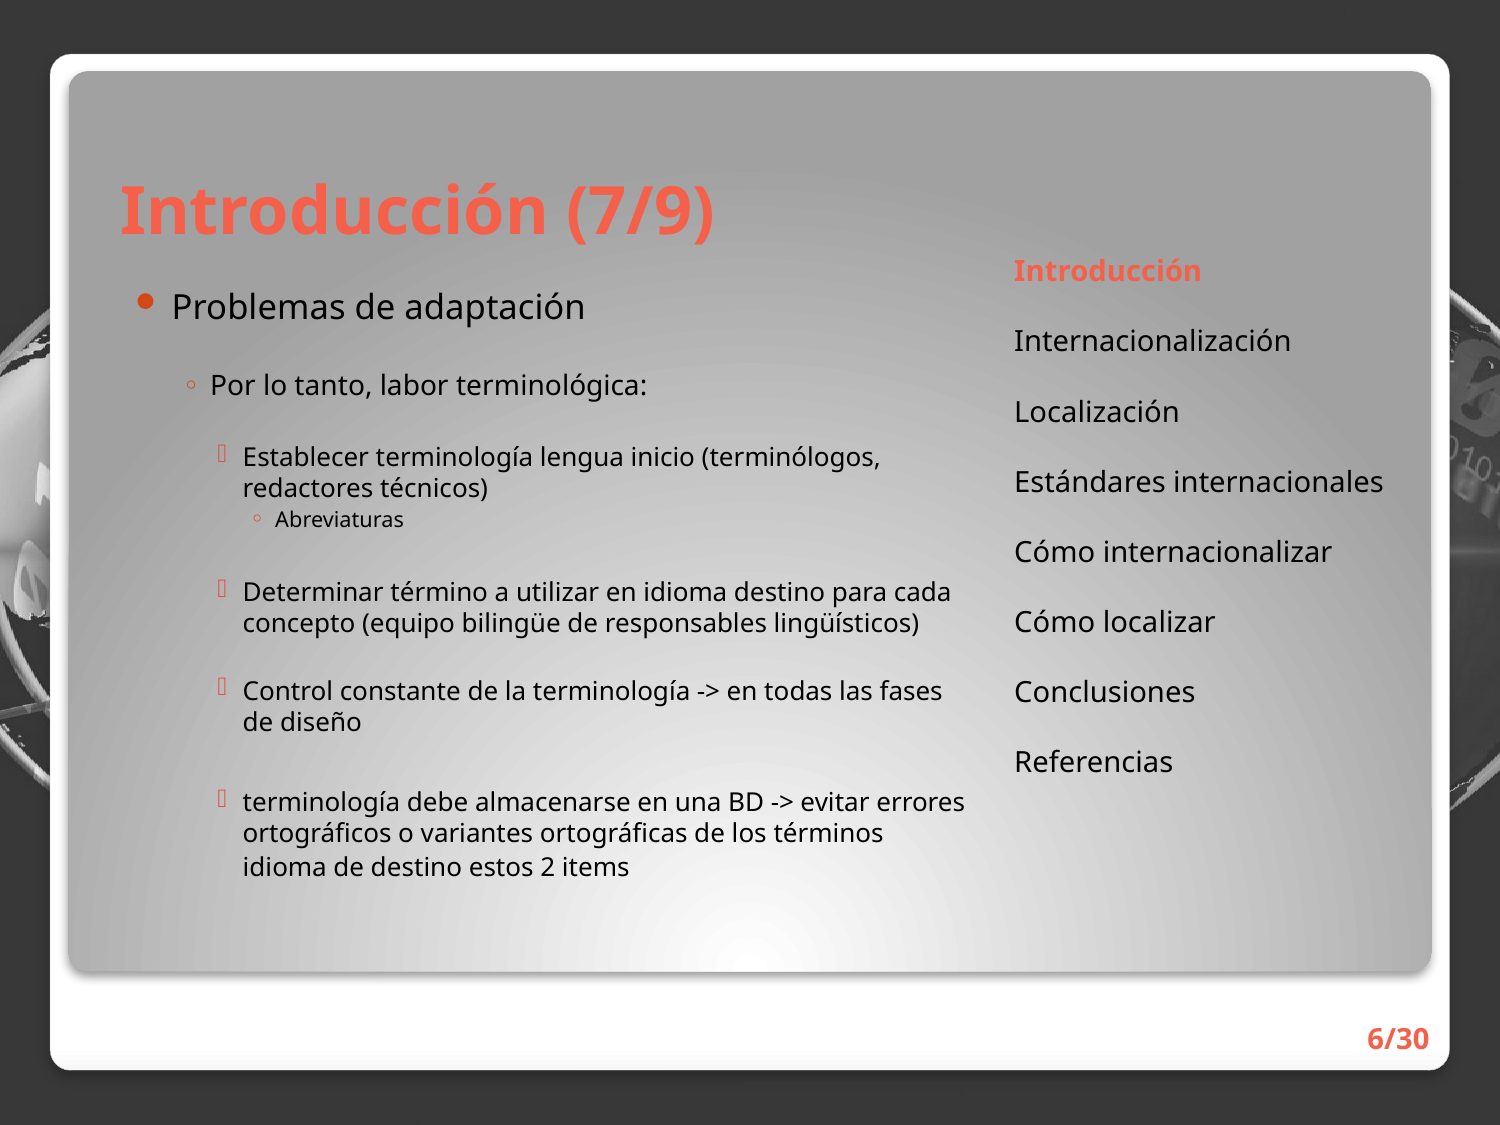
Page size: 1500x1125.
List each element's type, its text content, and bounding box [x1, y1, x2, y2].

title Introducción (7/9) [105, 105, 914, 256]
list Introducción Internacionalización Localización Estándares internacionales Cómo internacionalizar Cómo localizar Conclusiones Referencias [996, 237, 1430, 928]
slide_number 6/30 [1289, 1002, 1445, 1063]
list Problemas de adaptación Por lo tanto, labor terminológica: Establecer terminología lengua inicio (terminólogos, redactores técnicos) Abreviaturas Determinar término a utilizar en idioma destino para cada concepto (equipo bilingüe de responsables lingüísticos) Control constante de la terminología -> en todas las fases de diseño terminología debe almacenarse en una BD -> evitar errores ortográficos o variantes ortográficas de los términos idioma de destino estos 2 items [105, 269, 985, 950]
